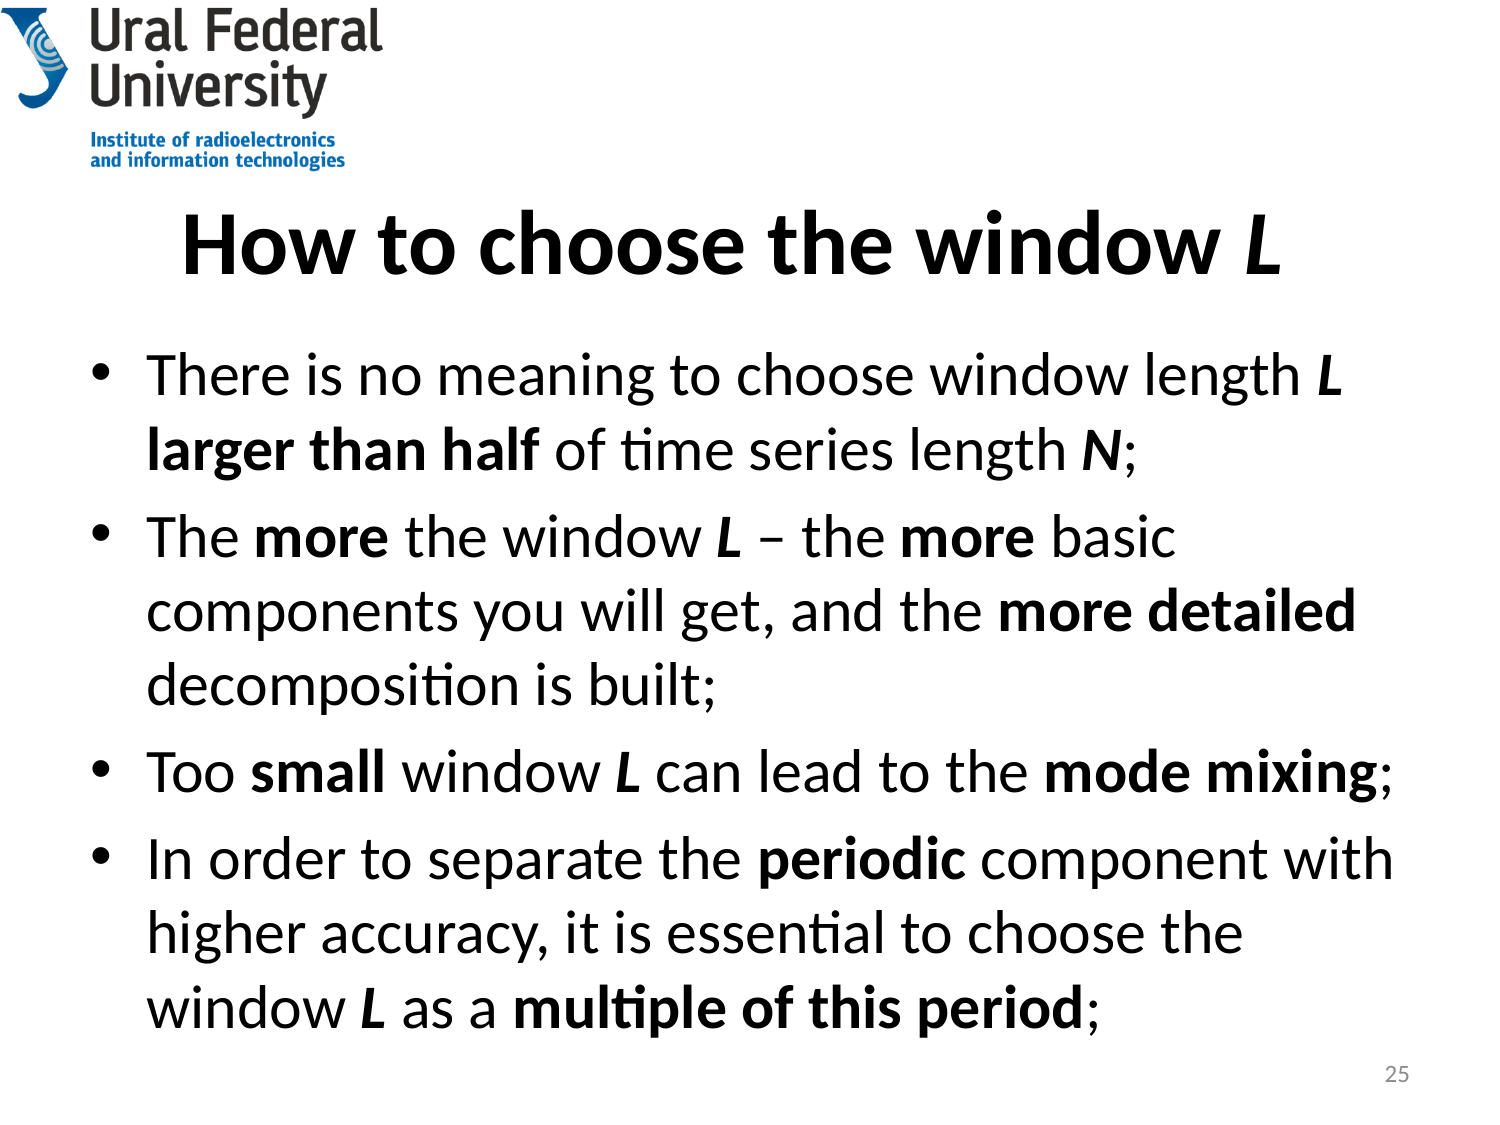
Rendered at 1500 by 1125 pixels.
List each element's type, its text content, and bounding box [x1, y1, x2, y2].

list There is no meaning to choose window length L larger than half of time series length N; The more the window L – the more basic components you will get, and the more detailed decomposition is built; Too small window L can lead to the mode mixing; In order to separate the periodic component with higher accuracy, it is essential to choose the window L as a multiple of this period; [75, 326, 1425, 1071]
picture [0, 0, 384, 174]
title How to choose the window L [29, 172, 1436, 303]
slide_number 25 [1074, 1042, 1425, 1103]
